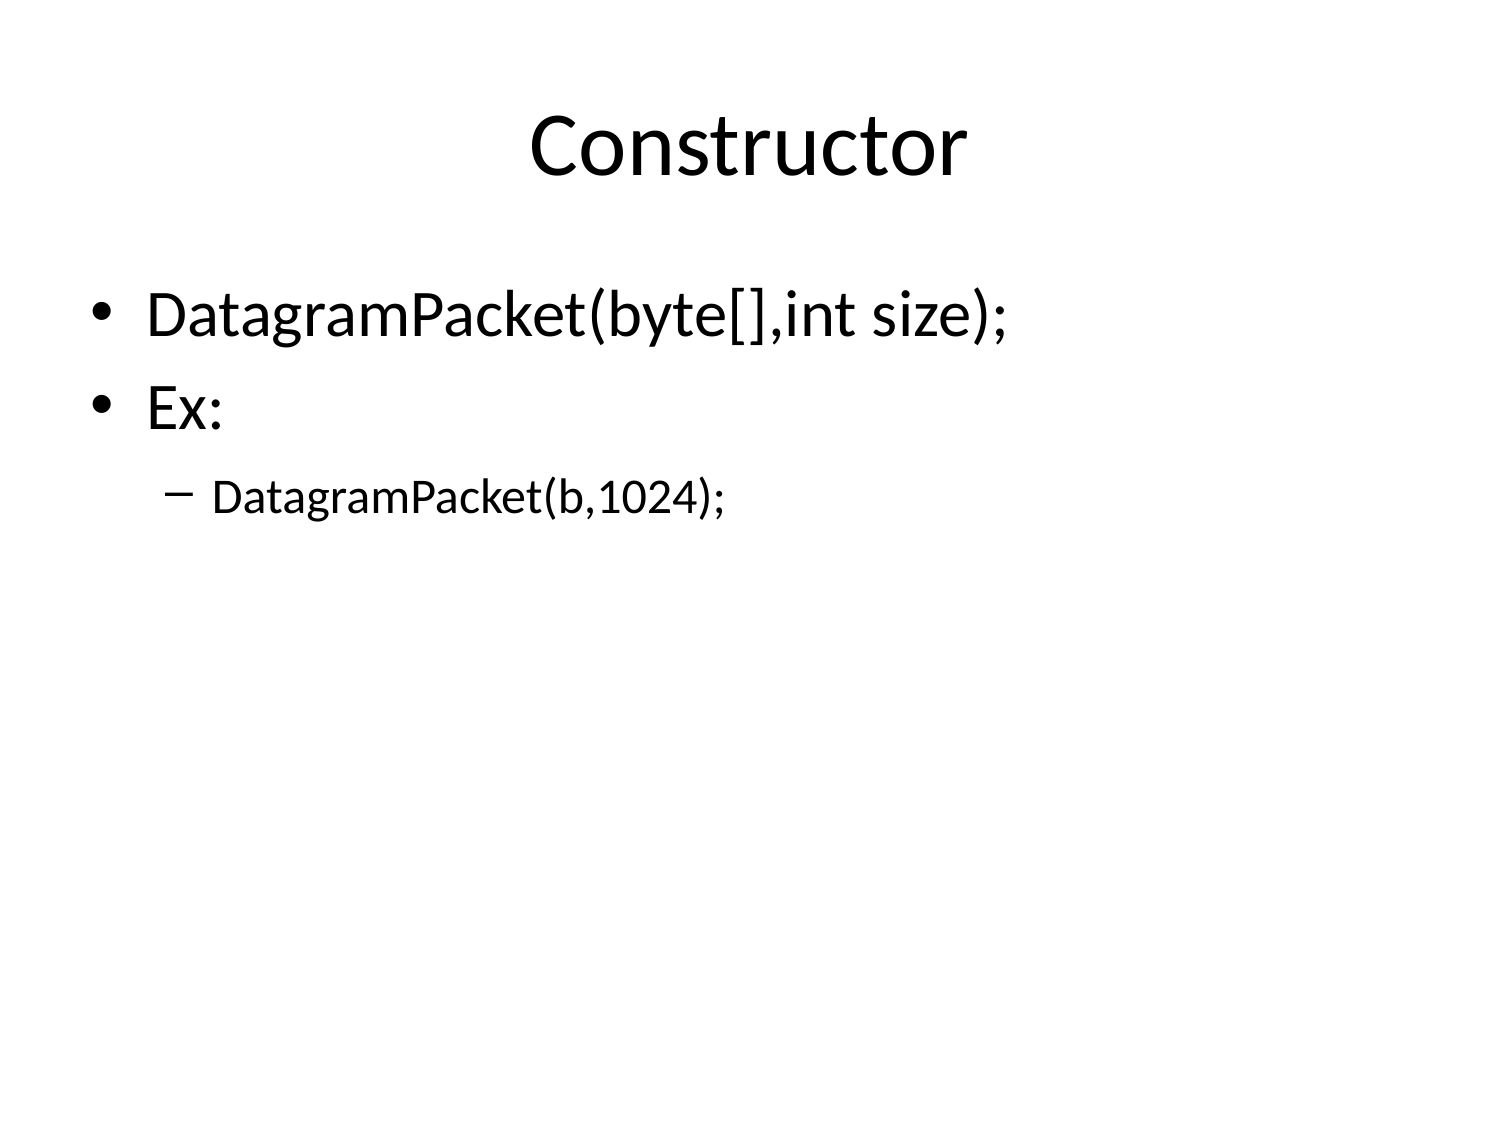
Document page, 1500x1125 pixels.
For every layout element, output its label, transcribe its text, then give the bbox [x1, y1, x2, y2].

list DatagramPacket(byte[],int size); Ex: DatagramPacket(b,1024); [75, 262, 1425, 1005]
title Constructor [75, 45, 1425, 233]
